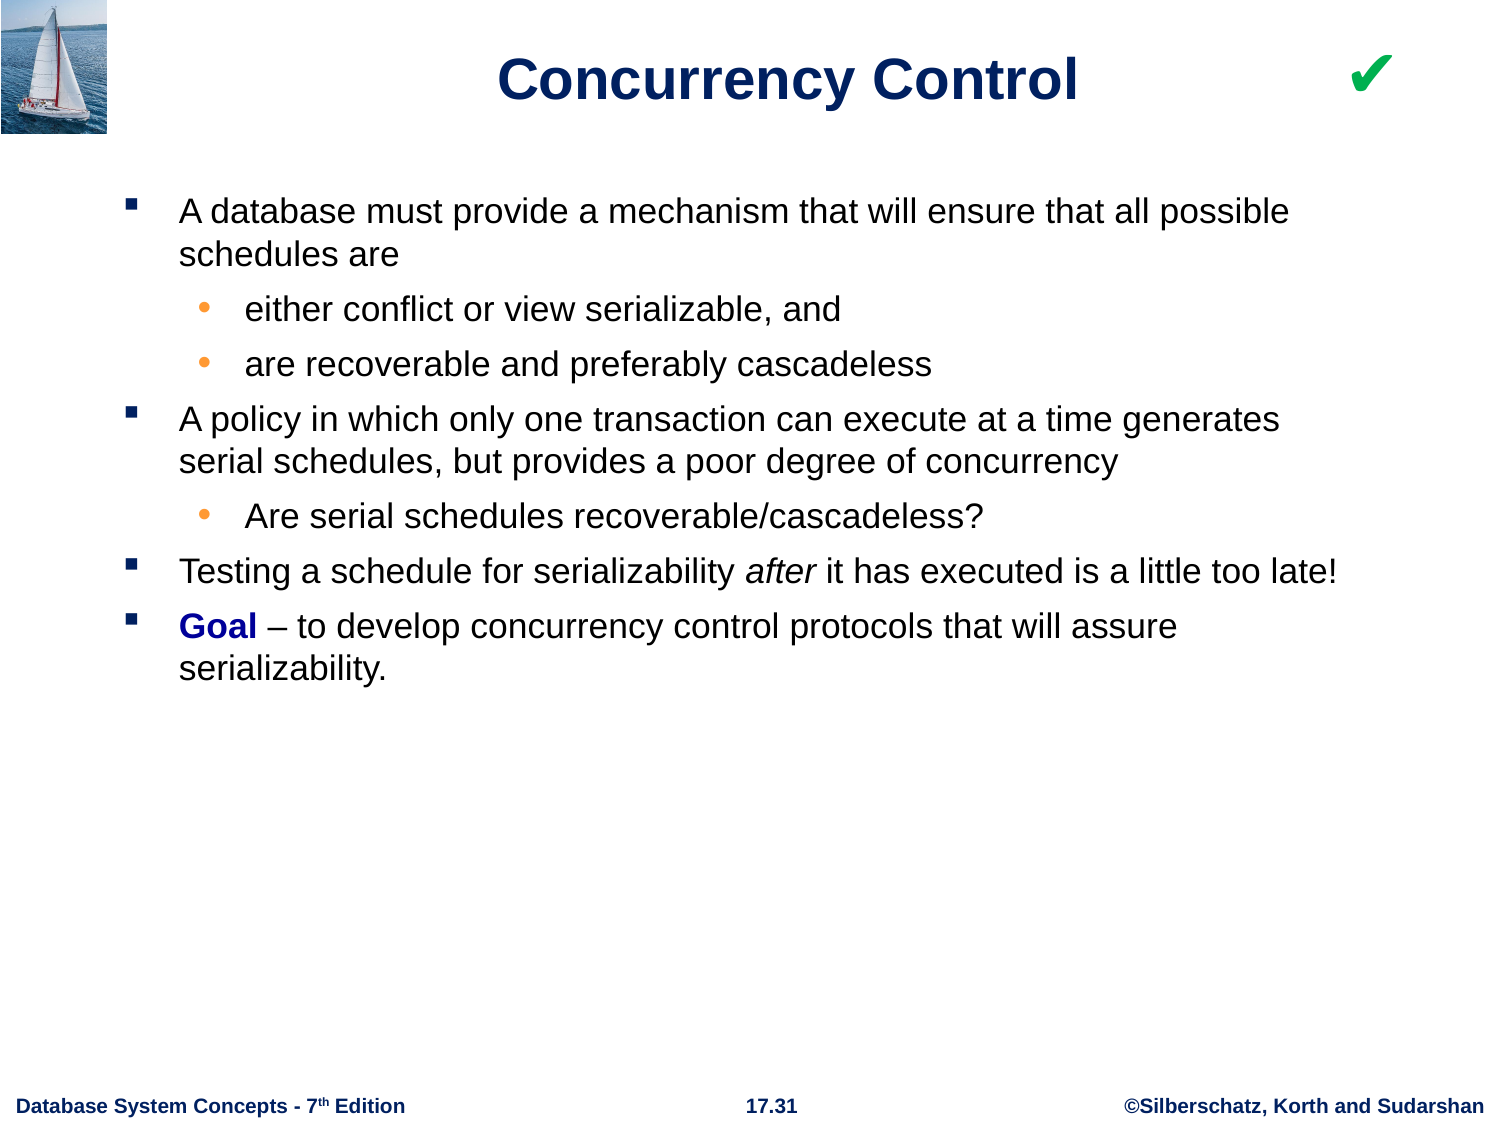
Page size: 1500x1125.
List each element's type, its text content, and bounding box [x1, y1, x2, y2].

title Concurrency Control [125, 18, 1452, 120]
picture [1, 0, 107, 134]
text_box ✔️ [1329, 23, 1417, 119]
list A database must provide a mechanism that will ensure that all possible schedules are either conflict or view serializable, and are recoverable and preferably cascadeless A policy in which only one transaction can execute at a time generates serial schedules, but provides a poor degree of concurrency Are serial schedules recoverable/cascadeless? Testing a schedule for serializability after it has executed is a little too late! Goal – to develop concurrency control protocols that will assure serializability. [107, 180, 1390, 1062]
